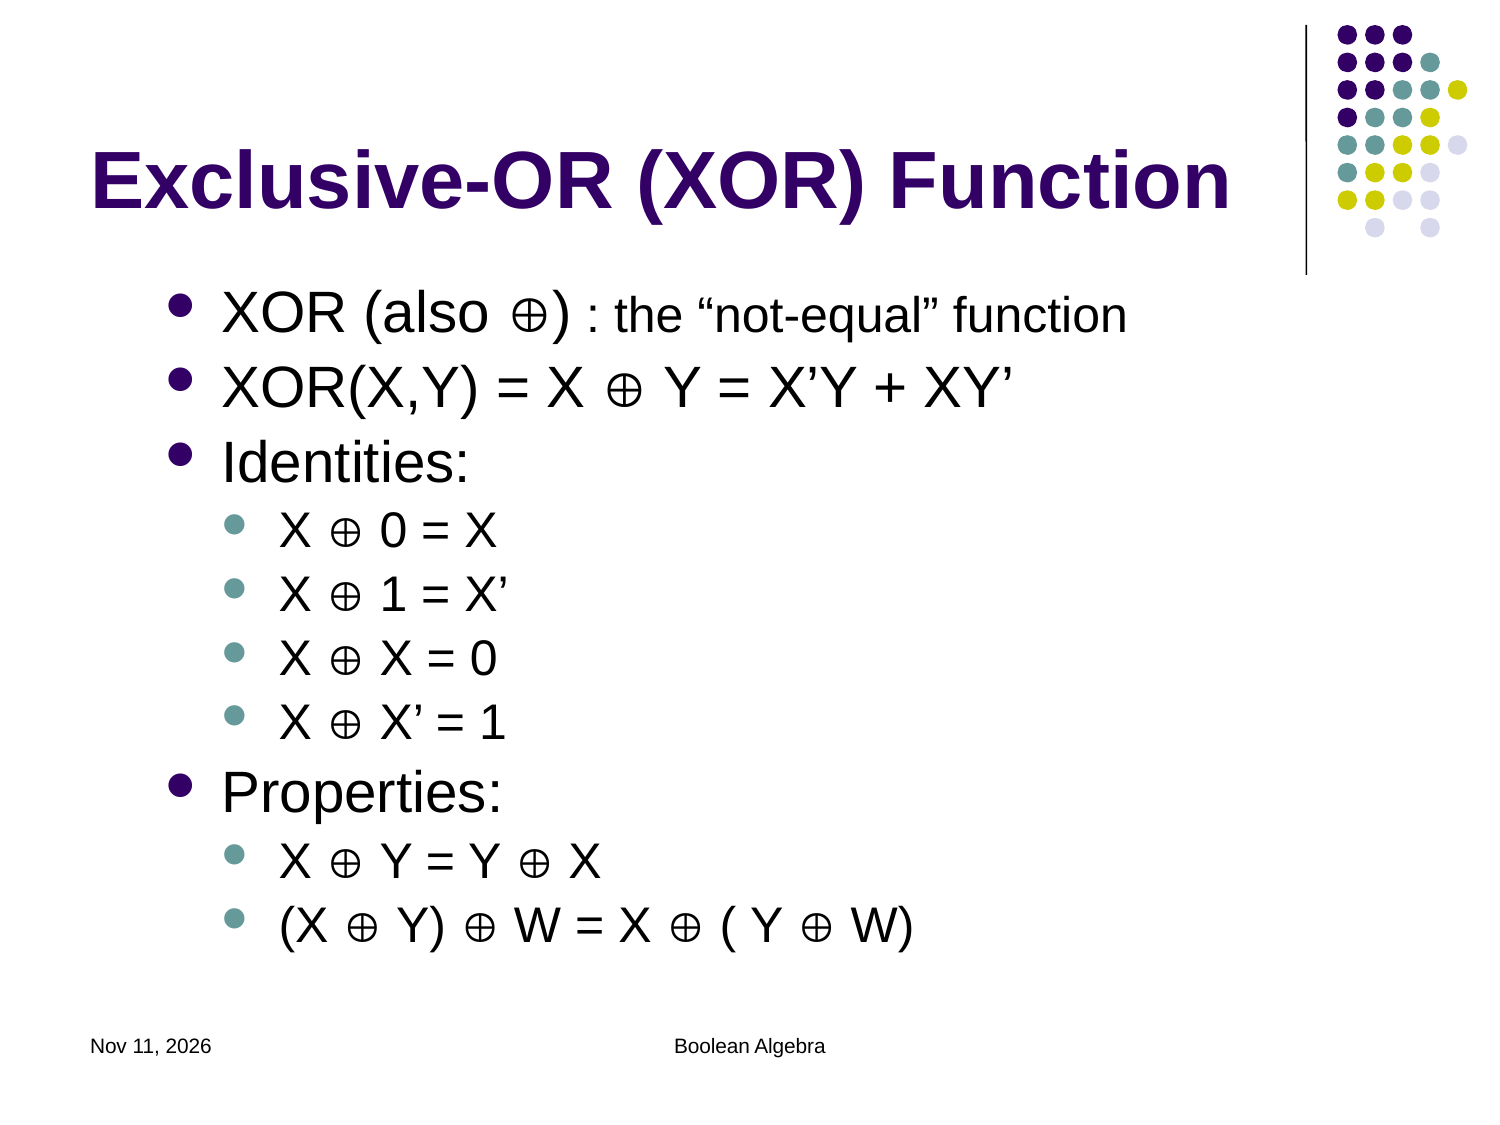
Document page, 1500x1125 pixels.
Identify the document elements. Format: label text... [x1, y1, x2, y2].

footer Boolean Algebra [512, 1025, 988, 1100]
list XOR (also ) : the “not-equal” function XOR(X,Y) = X  Y = X’Y + XY’ Identities: X  0 = X X  1 = X’ X  X = 0 X  X’ = 1 Properties: X  Y = Y  X (X  Y)  W = X  ( Y  W) [150, 275, 1500, 1018]
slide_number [75, 1025, 425, 1100]
title Exclusive-OR (XOR) Function [75, 20, 1313, 233]
